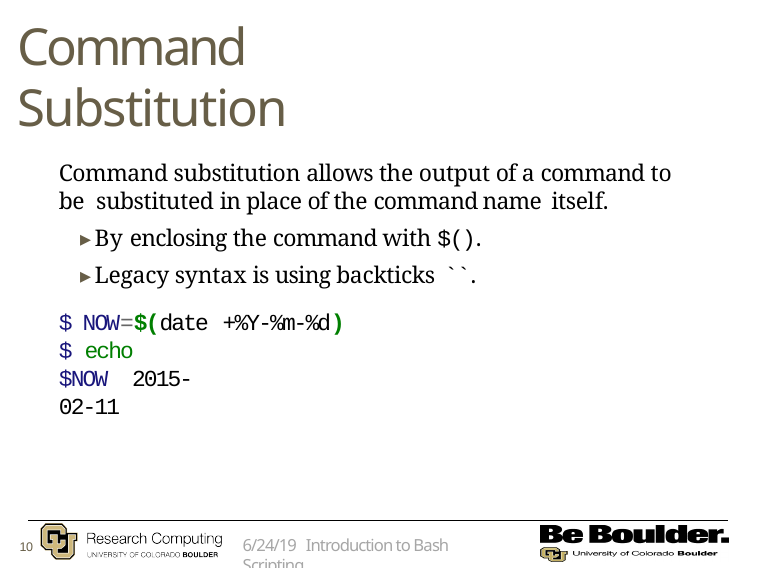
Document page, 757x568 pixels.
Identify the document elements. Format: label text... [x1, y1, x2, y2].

title Command Substitution [15, 12, 487, 138]
slide_number 10 [15, 539, 35, 562]
picture [540, 525, 729, 562]
text_box Command substitution allows the output of a command to be substituted in place of the command name itself. ▶ By enclosing the command with $(). ▶ Legacy syntax is using backticks ``. $ NOW=$(date +%Y-%m-%d) $ echo $NOW 2015-02-11 [56, 157, 679, 419]
text_box 6/24/19 Introduction to Bash Scripting [240, 532, 516, 568]
picture [40, 523, 222, 560]
